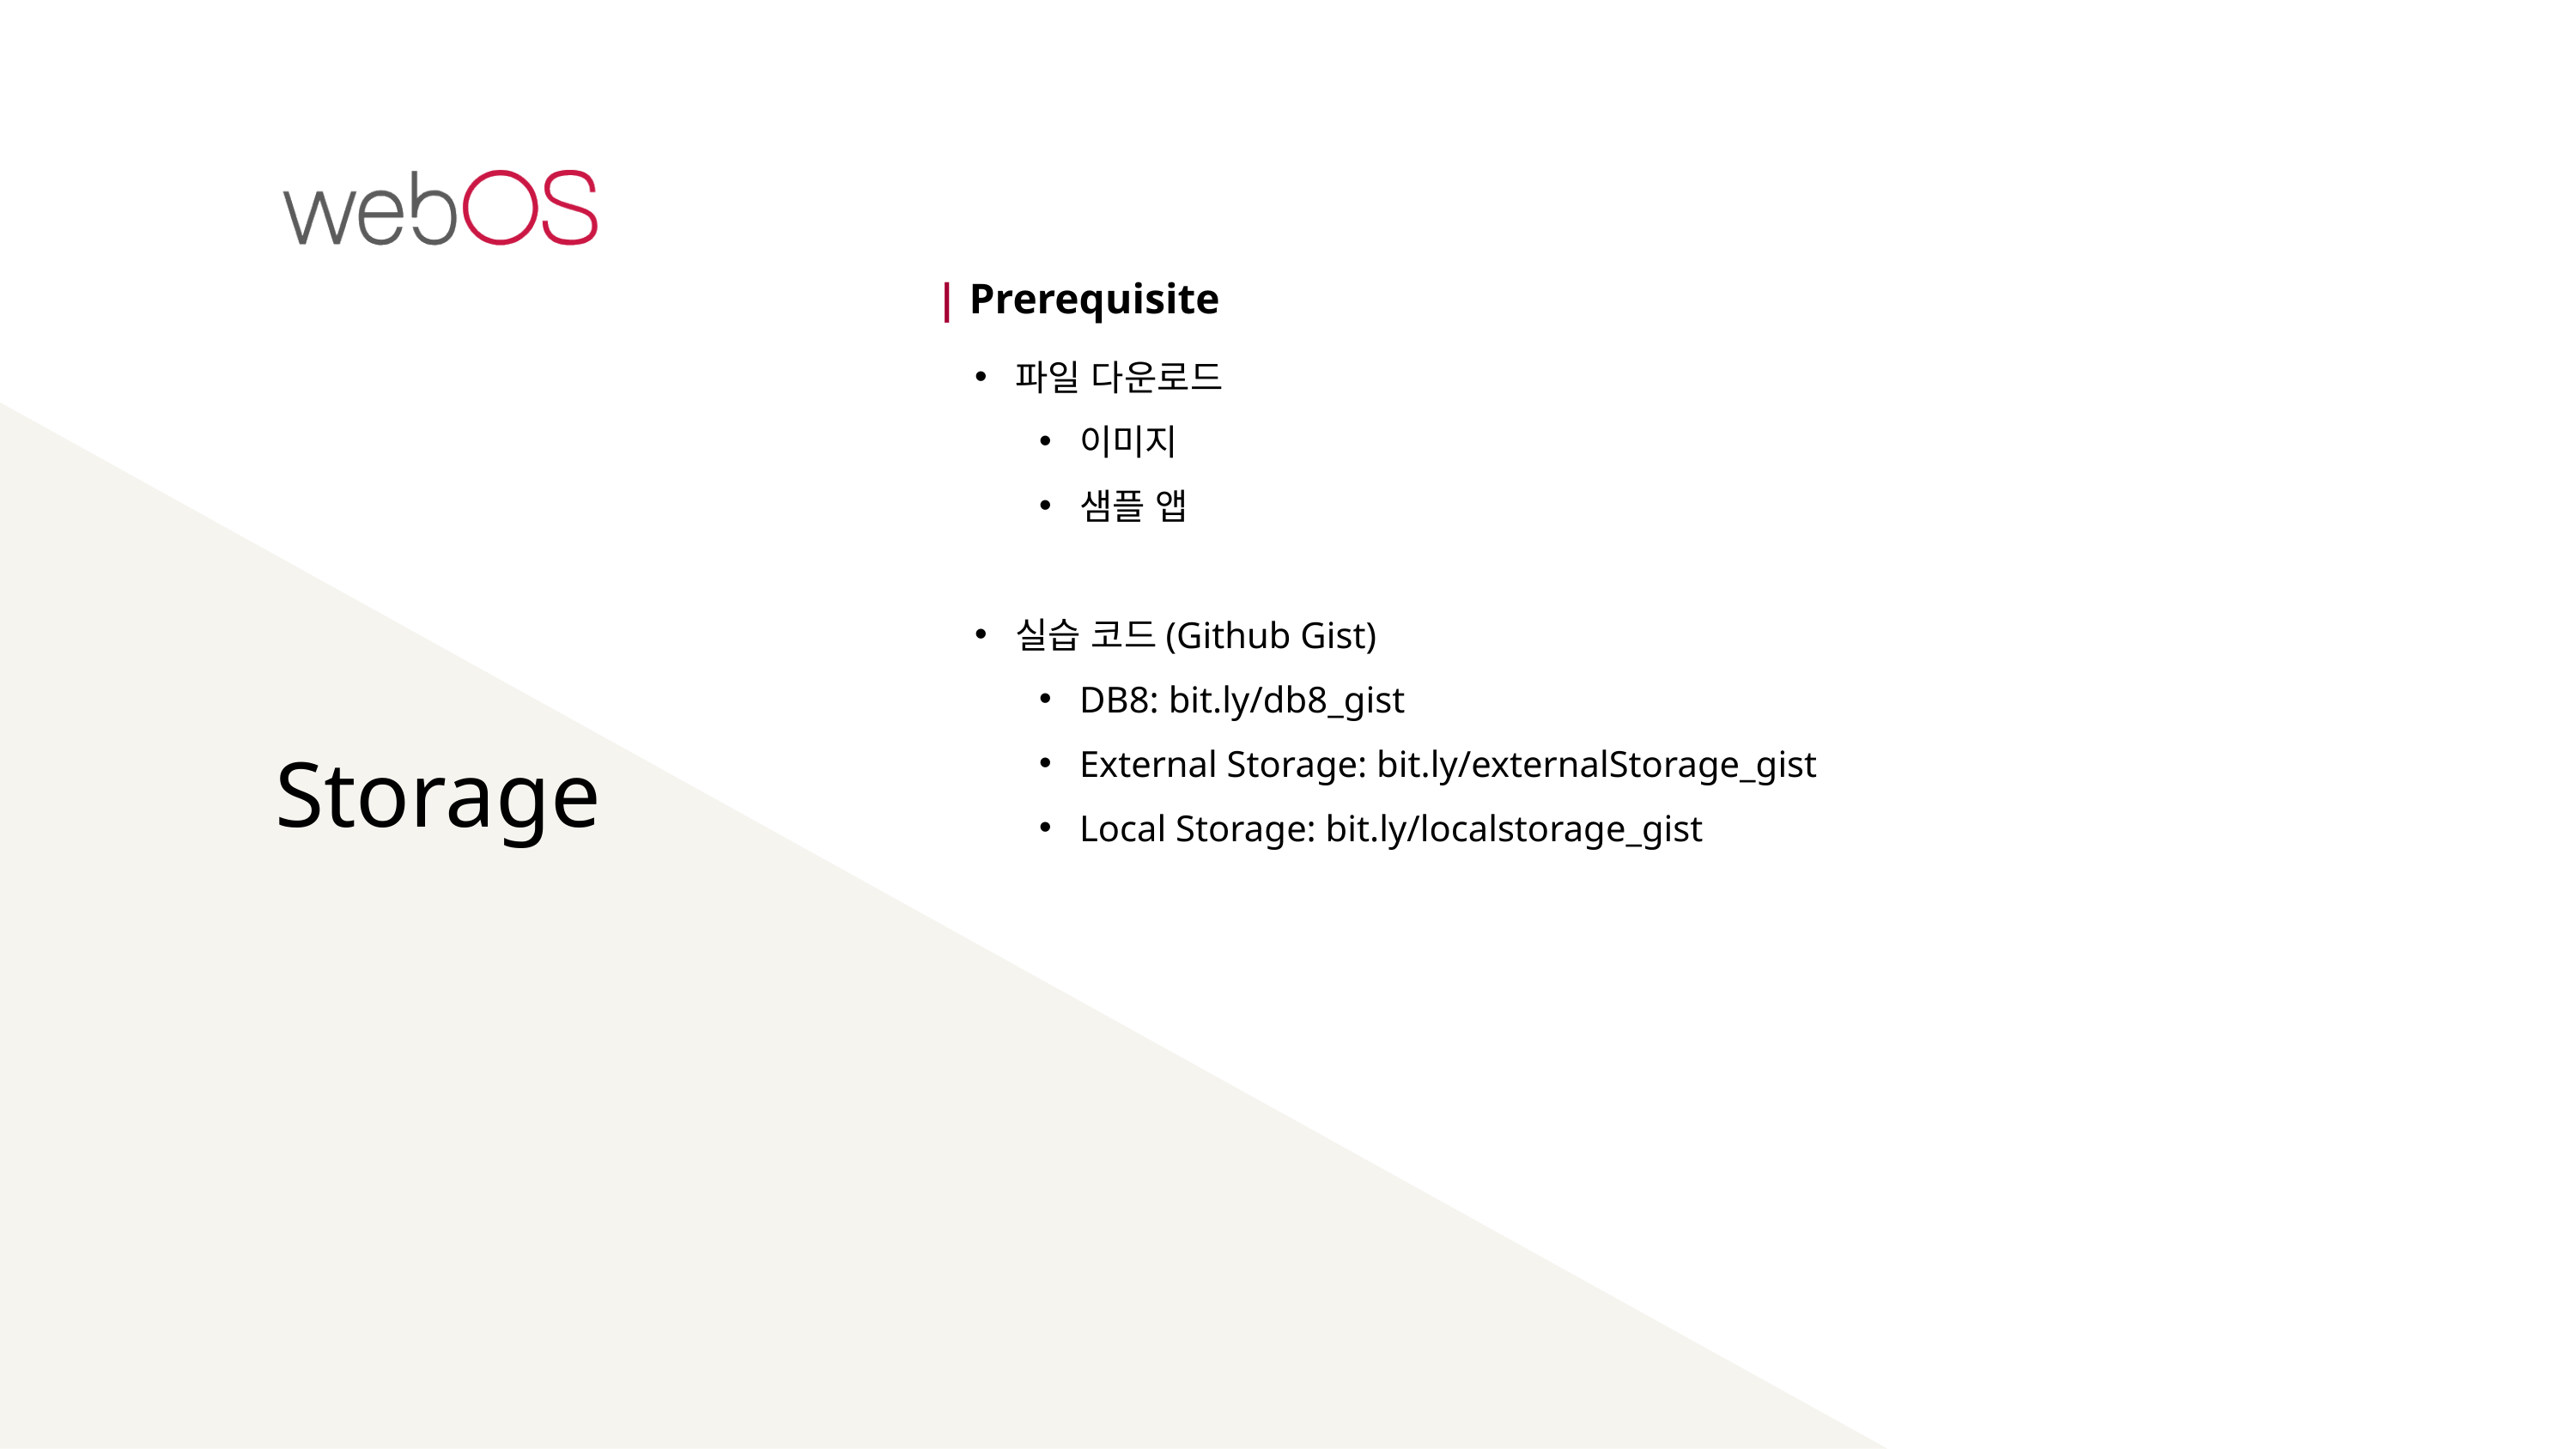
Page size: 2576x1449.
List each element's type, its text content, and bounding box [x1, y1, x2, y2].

text_box [0, 400, 1889, 1449]
text_box Storage [148, 731, 728, 852]
picture [264, 145, 611, 266]
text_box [922, 265, 2458, 926]
